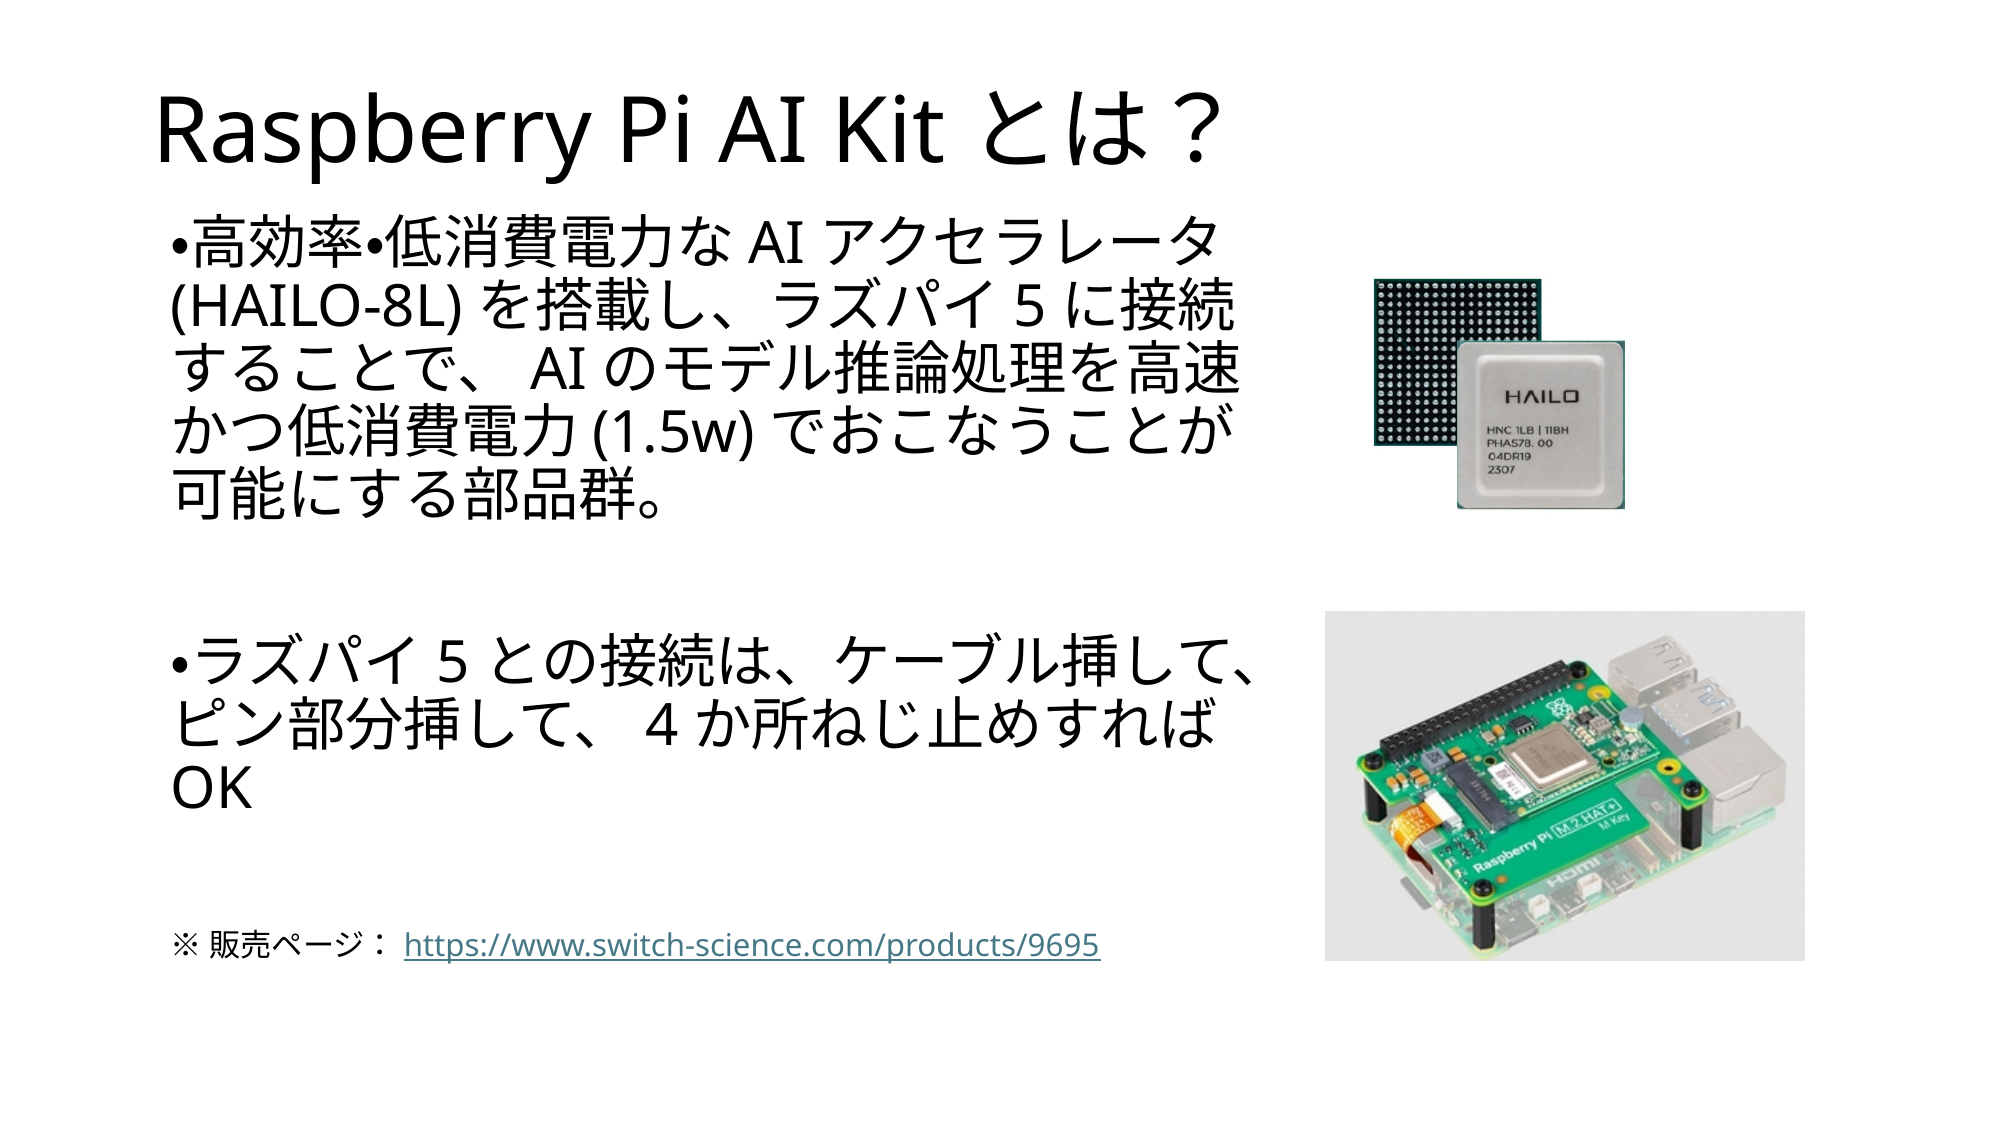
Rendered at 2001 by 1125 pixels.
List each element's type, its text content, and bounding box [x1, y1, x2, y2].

list ・高効率・低消費電力なAIアクセラレータ(HAILO-8L)を搭載し、ラズパイ5に接続することで、AIのモデル推論処理を高速かつ低消費電力(1.5w)でおこなうことが可能にする部品群。 ・ラズパイ5との接続は、ケーブル挿して、ピン部分挿して、4か所ねじ止めすればOK ※販売ページ：https://www.switch-science.com/products/9695 [155, 206, 1269, 1018]
picture [1369, 272, 1628, 514]
title Raspberry Pi AI Kitとは？ [137, 59, 1863, 206]
picture [1325, 611, 1806, 962]
